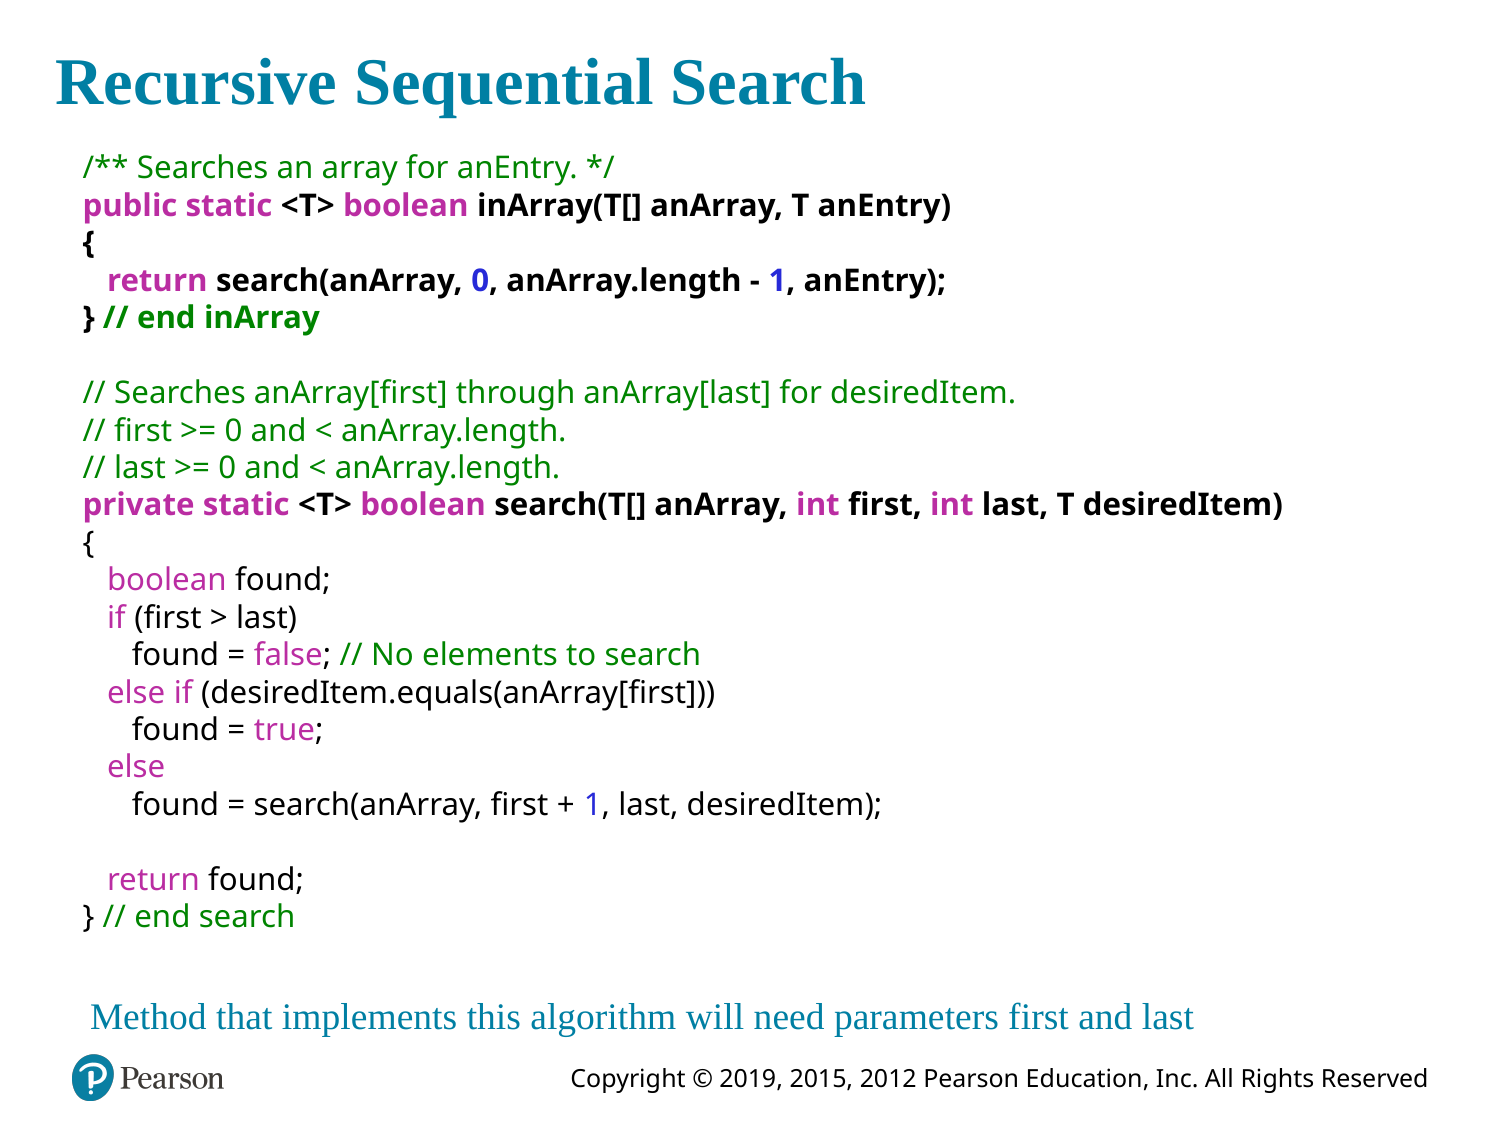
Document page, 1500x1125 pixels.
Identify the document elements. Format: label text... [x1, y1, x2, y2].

picture [72, 1087, 83, 1101]
text_box /** Searches an array for anEntry. */ public static <T> boolean inArray(T[] anArray, T anEntry) { return search(anArray, 0, anArray.length - 1, anEntry); } // end inArray // Searches anArray[first] through anArray[last] for desiredItem. // first >= 0 and < anArray.length. // last >= 0 and < anArray.length. private static <T> boolean search(T[] anArray, int first, int last, T desiredItem) { boolean found; if (first > last) found = false; // No elements to search else if (desiredItem.equals(anArray[first])) found = true; else found = search(anArray, first + 1, last, desiredItem); return found; } // end search [74, 140, 1343, 942]
list Method that implements this algorithm will need parameters first and last [74, 955, 1426, 1053]
picture [72, 1054, 88, 1070]
picture [80, 1063, 106, 1088]
picture [98, 1054, 224, 1101]
title Recursive Sequential Search [40, 0, 1438, 133]
